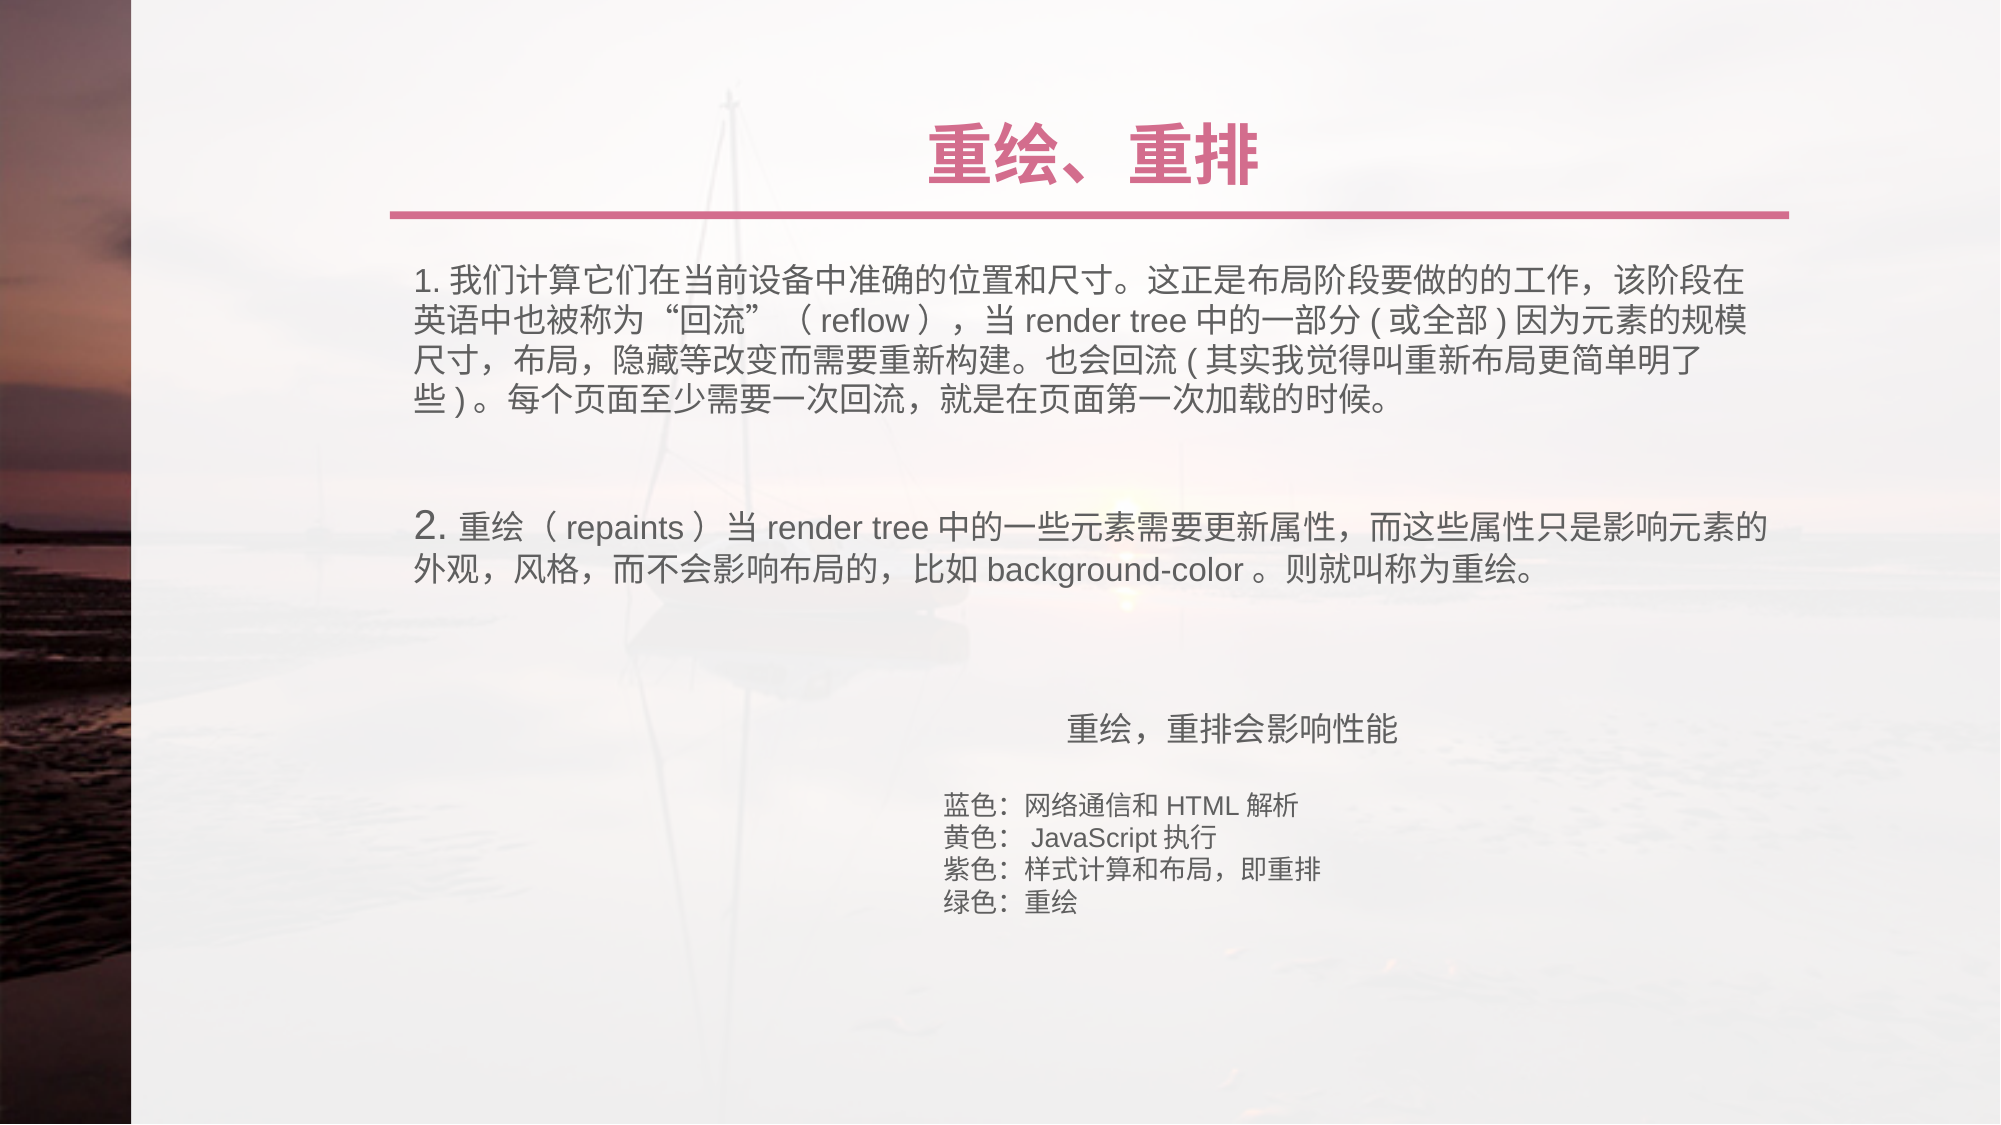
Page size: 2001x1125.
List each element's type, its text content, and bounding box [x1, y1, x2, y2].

picture [0, 0, 132, 1124]
text_box 1.我们计算它们在当前设备中准确的位置和尺寸。这正是布局阶段要做的的工作，该阶段在英语中也被称为“回流”（reflow），当render tree中的一部分(或全部)因为元素的规模尺寸，布局，隐藏等改变而需要重新构建。也会回流(其实我觉得叫重新布局更简单明了些)。每个页面至少需要一次回流，就是在页面第一次加载的时候。 2.重绘（repaints）当render tree中的一些元素需要更新属性，而这些属性只是影响元素的外观，风格，而不会影响布局的，比如background-color。则就叫称为重绘。 重绘，重排会影响性能 蓝色：网络通信和HTML解析 黄色：JavaScript执行 紫色：样式计算和布局，即重排 绿色：重绘 [398, 251, 1790, 1118]
text_box 重绘、重排 [398, 105, 1790, 201]
text_box [389, 210, 1790, 220]
